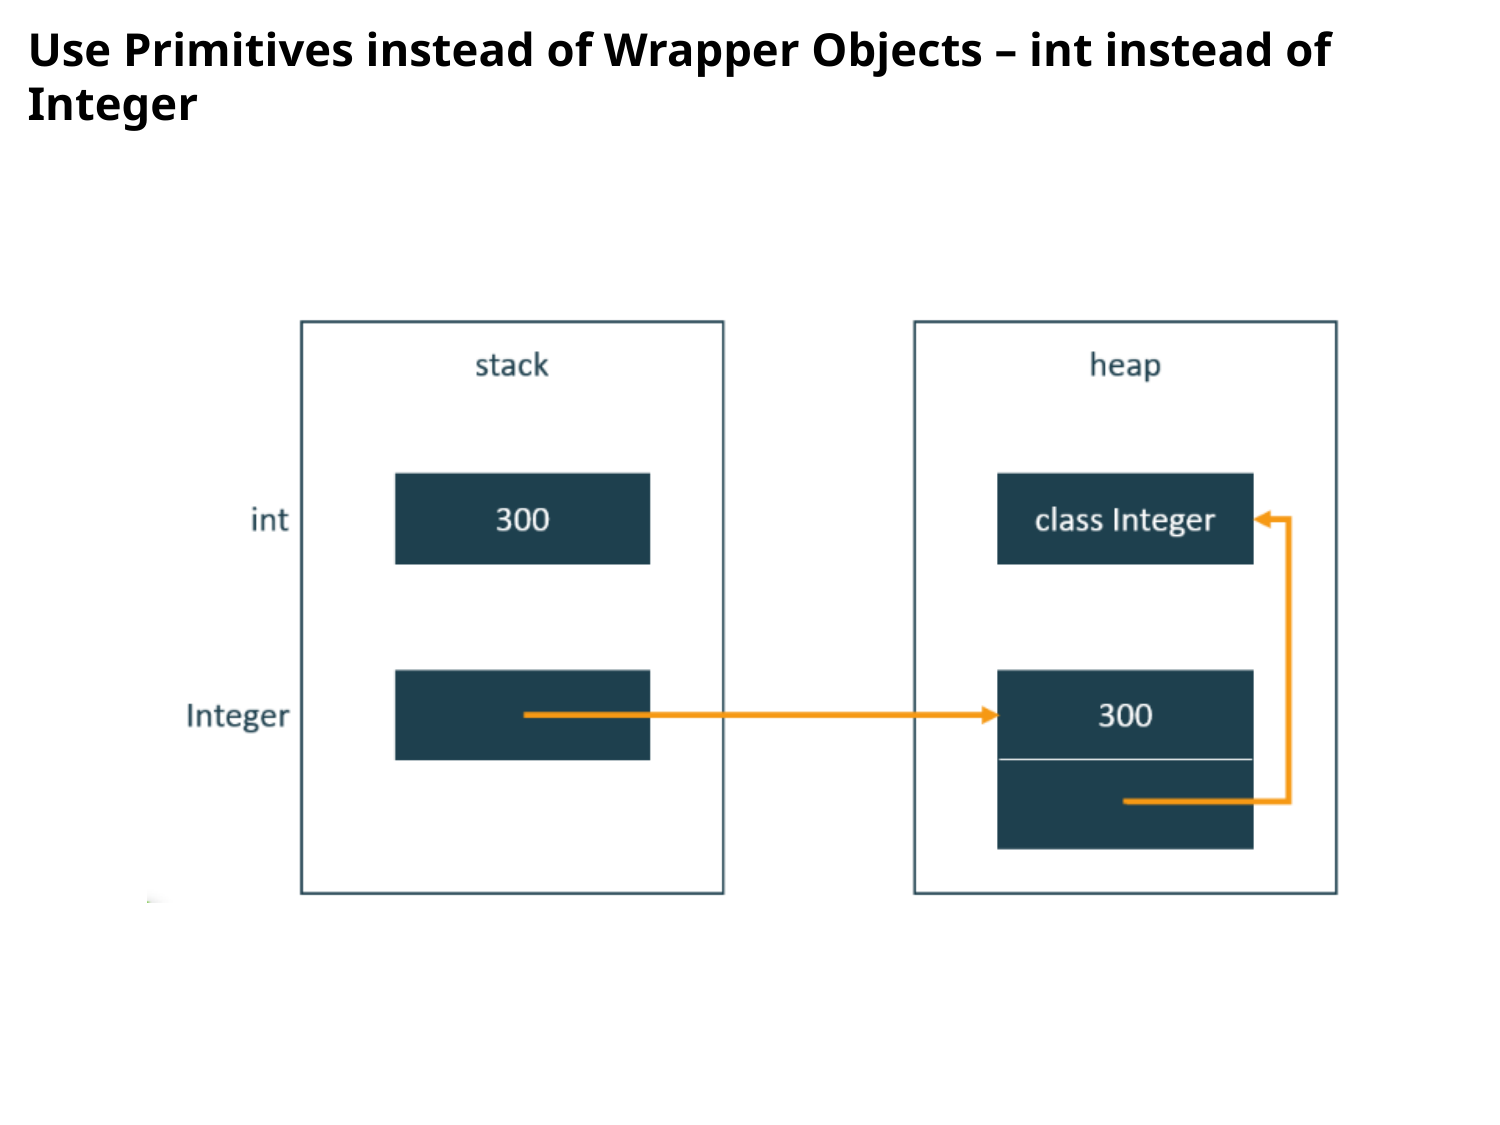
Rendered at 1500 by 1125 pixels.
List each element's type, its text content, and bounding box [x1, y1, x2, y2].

title Use Primitives instead of Wrapper Objects – int instead of Integer [12, 12, 1463, 138]
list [147, 297, 1366, 903]
